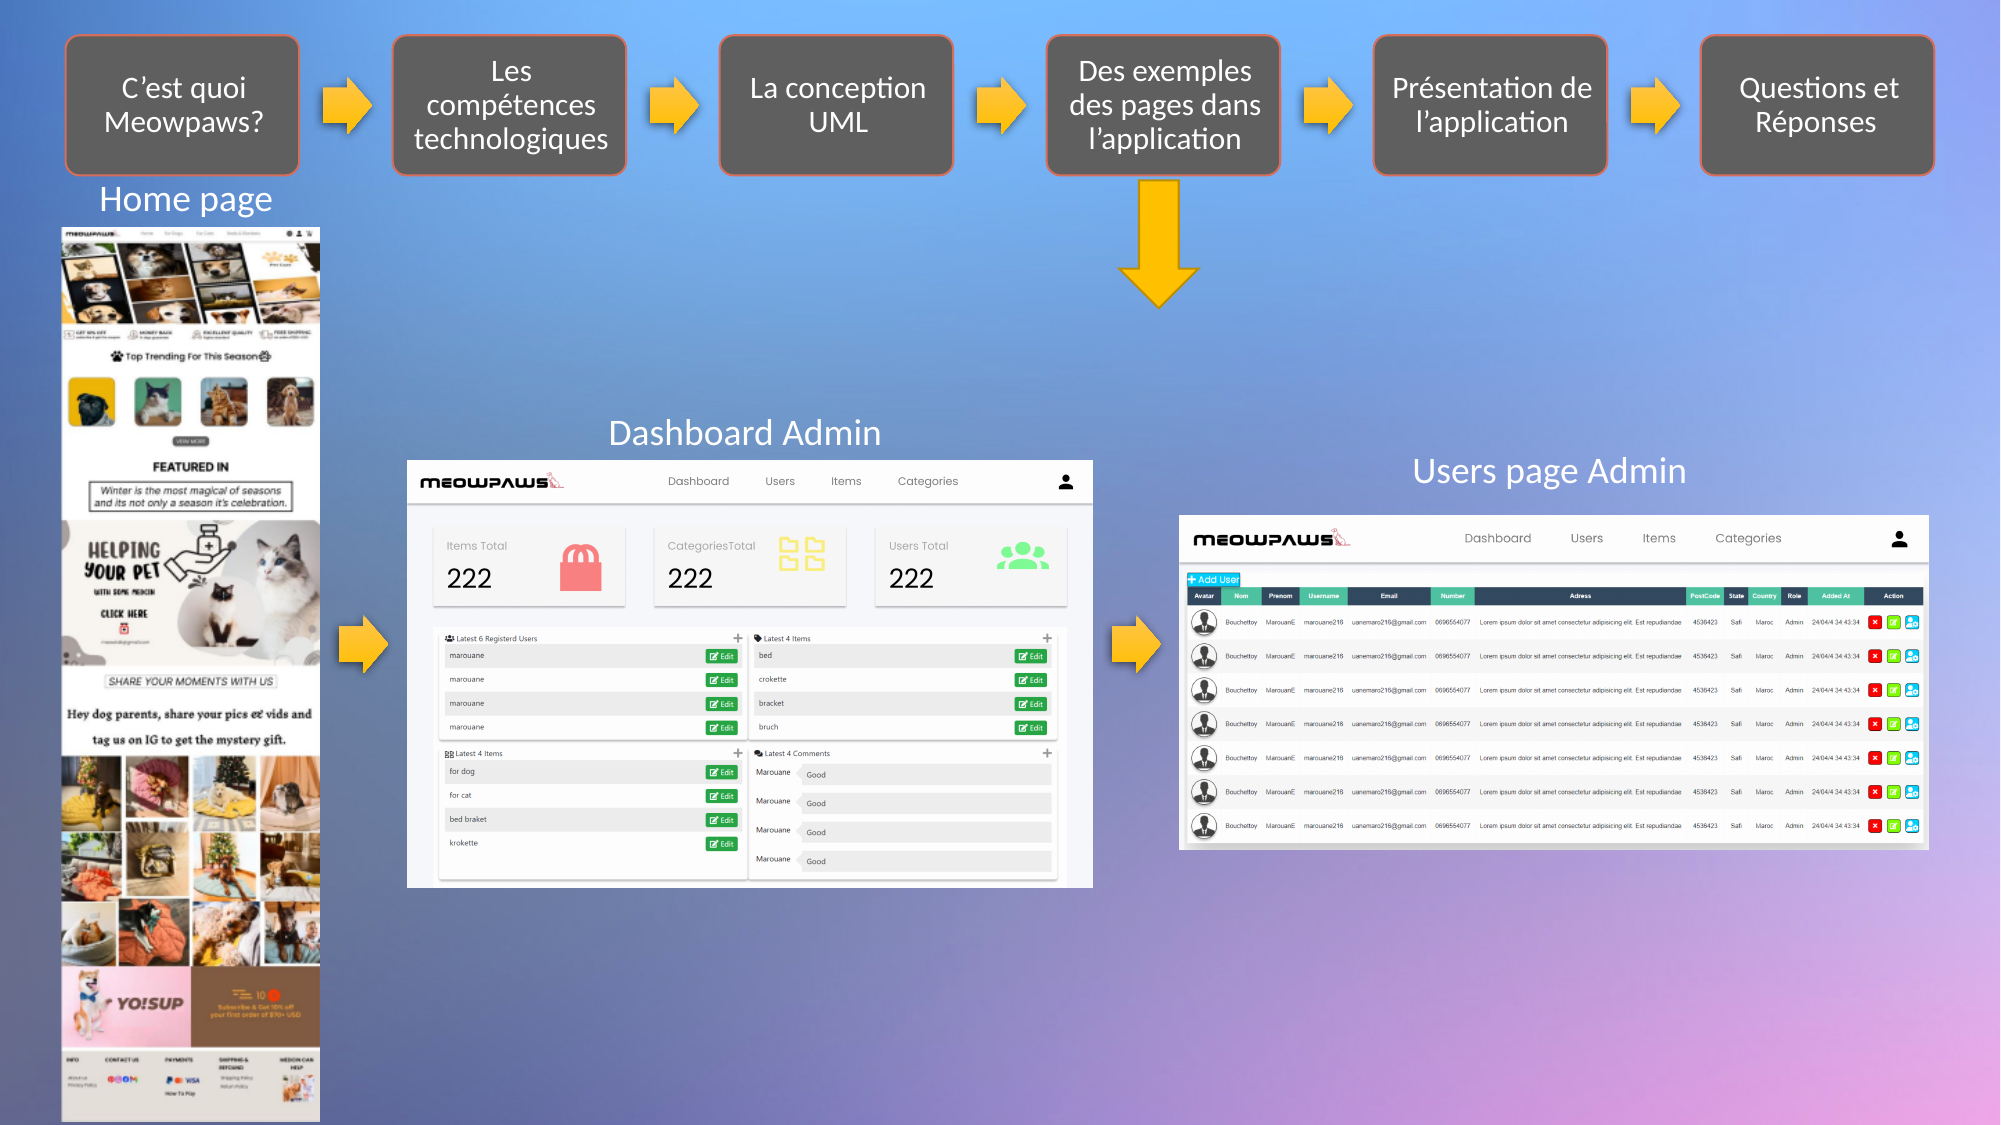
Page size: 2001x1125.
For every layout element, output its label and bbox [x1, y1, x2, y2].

picture [0, 0, 2001, 1125]
text_box [407, 400, 1093, 888]
text_box [61, 166, 320, 1122]
text_box [1111, 615, 1162, 674]
text_box [1116, 209, 1202, 310]
text_box [65, 2, 1935, 209]
text_box [1179, 438, 1929, 850]
text_box [338, 615, 389, 674]
